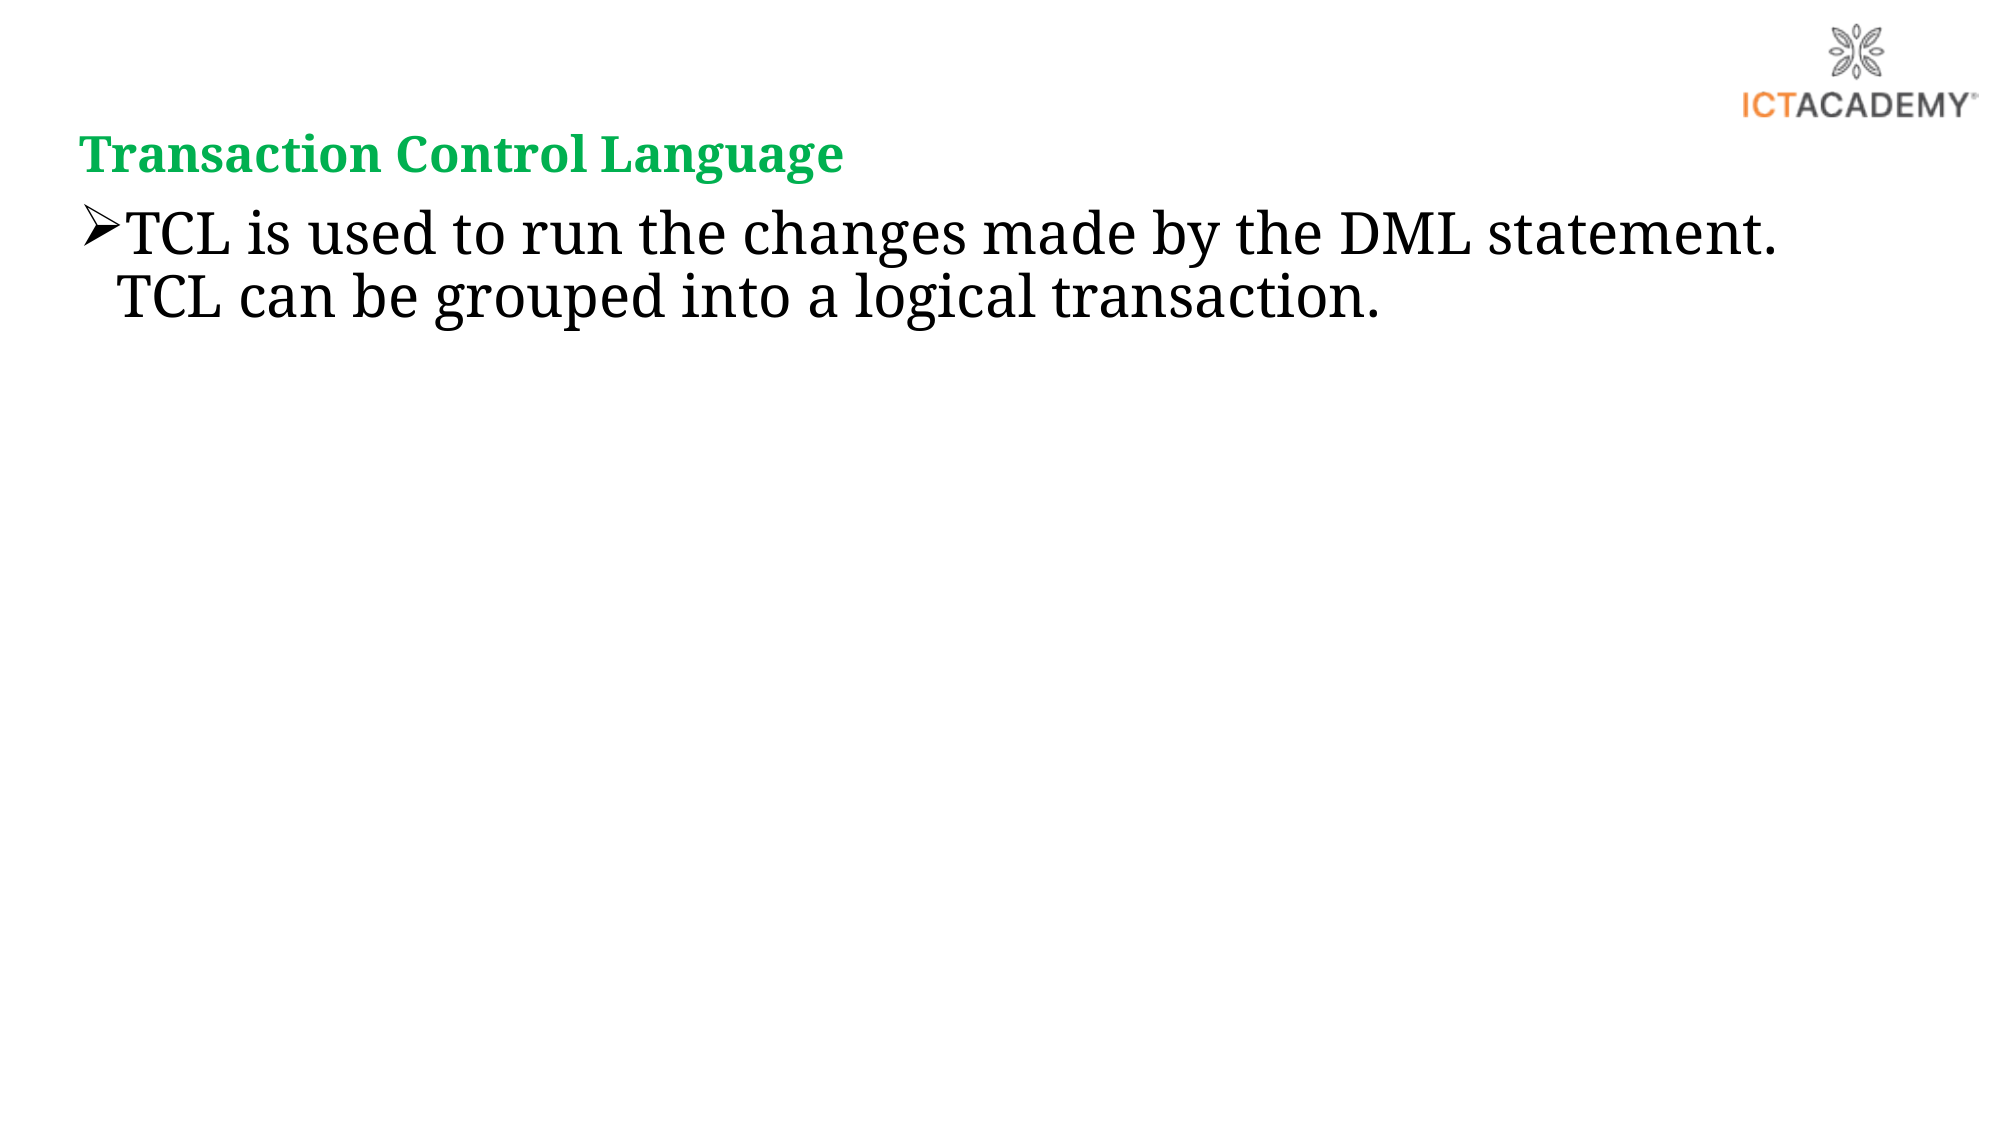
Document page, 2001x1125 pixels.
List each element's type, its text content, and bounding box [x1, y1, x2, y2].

list Transaction Control Language TCL is used to run the changes made by the DML statement. TCL can be grouped into a logical transaction. [64, 121, 1905, 1077]
picture [1743, 22, 1979, 120]
